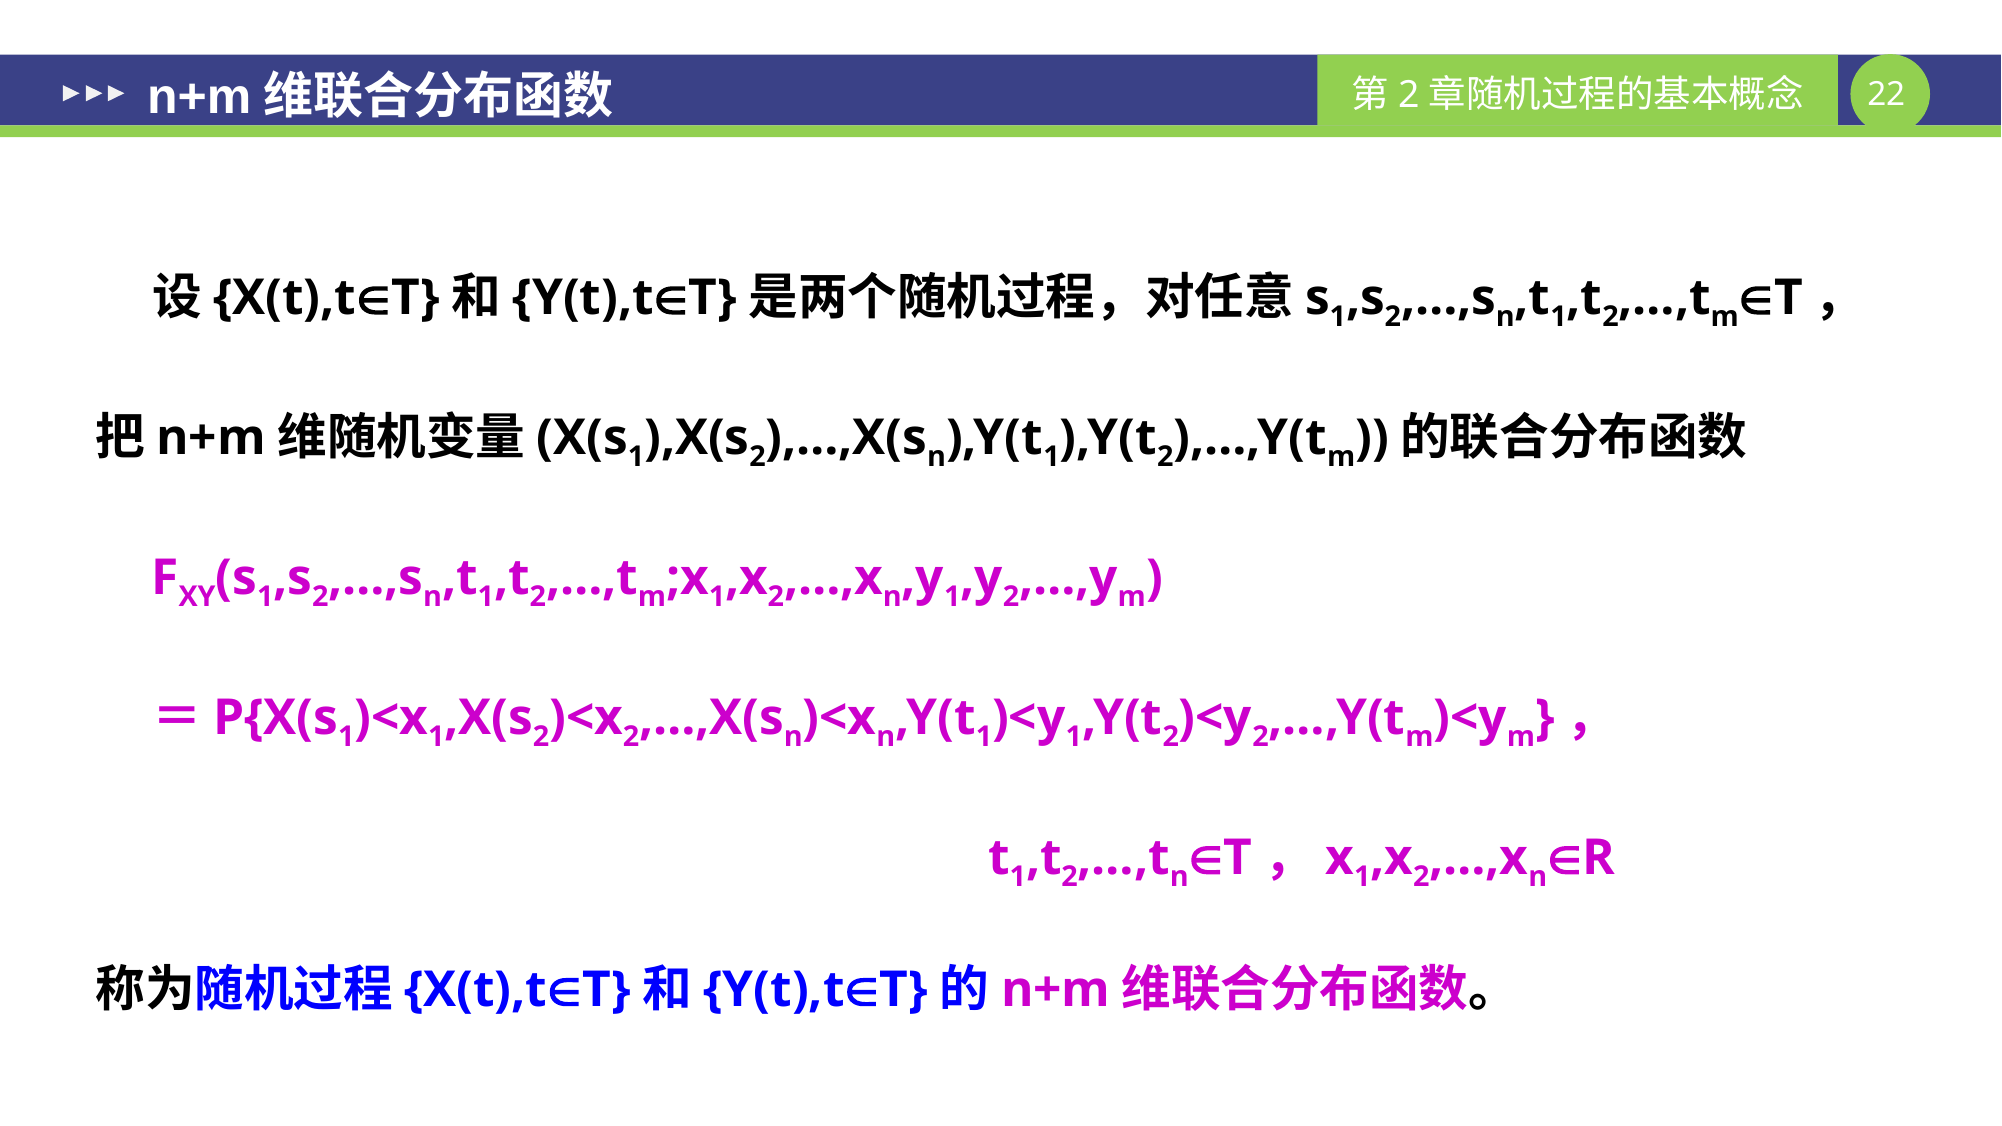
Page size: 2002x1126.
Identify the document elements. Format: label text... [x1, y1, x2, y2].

list 设{X(t),tT}和{Y(t),tT}是两个随机过程，对任意s1,s2,…,sn,t1,t2,…,tmT， 把n+m维随机变量(X(s1),X(s2),…,X(sn),Y(t1),Y(t2),…,Y(tm))的联合分布函数 FXY(s1,s2,…,sn,t1,t2,…,tm;x1,x2,…,xn,y1,y2,…,ym) ＝P{X(s1)<x1,X(s2)<x2,…,X(sn)<xn,Y(t1)<y1,Y(t2)<y2,…,Y(tm)<ym}， t1,t2,…,tnT，x1,x2,…,xnR 称为随机过程{X(t),tT}和{Y(t),tT}的n+m维联合分布函数。 [75, 187, 1901, 1045]
title n+m维联合分布函数 [127, 57, 1003, 129]
